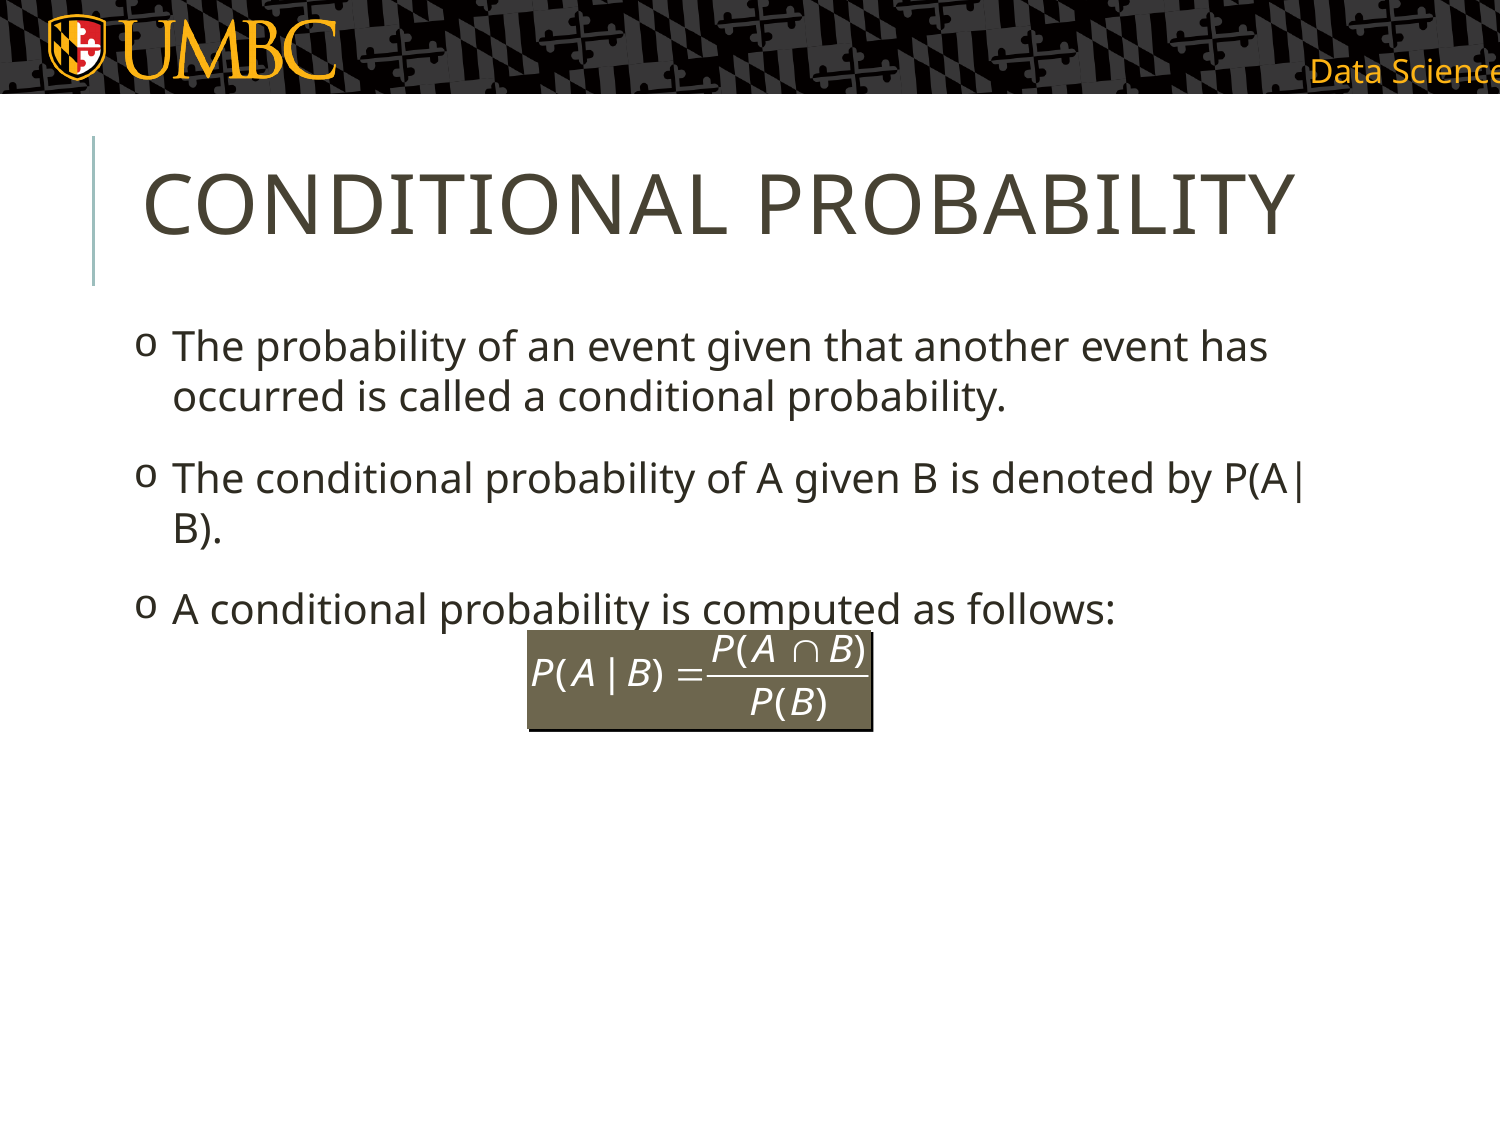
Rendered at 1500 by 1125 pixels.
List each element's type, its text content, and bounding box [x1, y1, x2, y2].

picture [0, 0, 1500, 94]
title Conditional Probability [126, 135, 1322, 286]
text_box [526, 630, 872, 730]
list The probability of an event given that another event has occurred is called a conditional probability. The conditional probability of A given B is denoted by P(A|B). A conditional probability is computed as follows: [126, 312, 1322, 1035]
